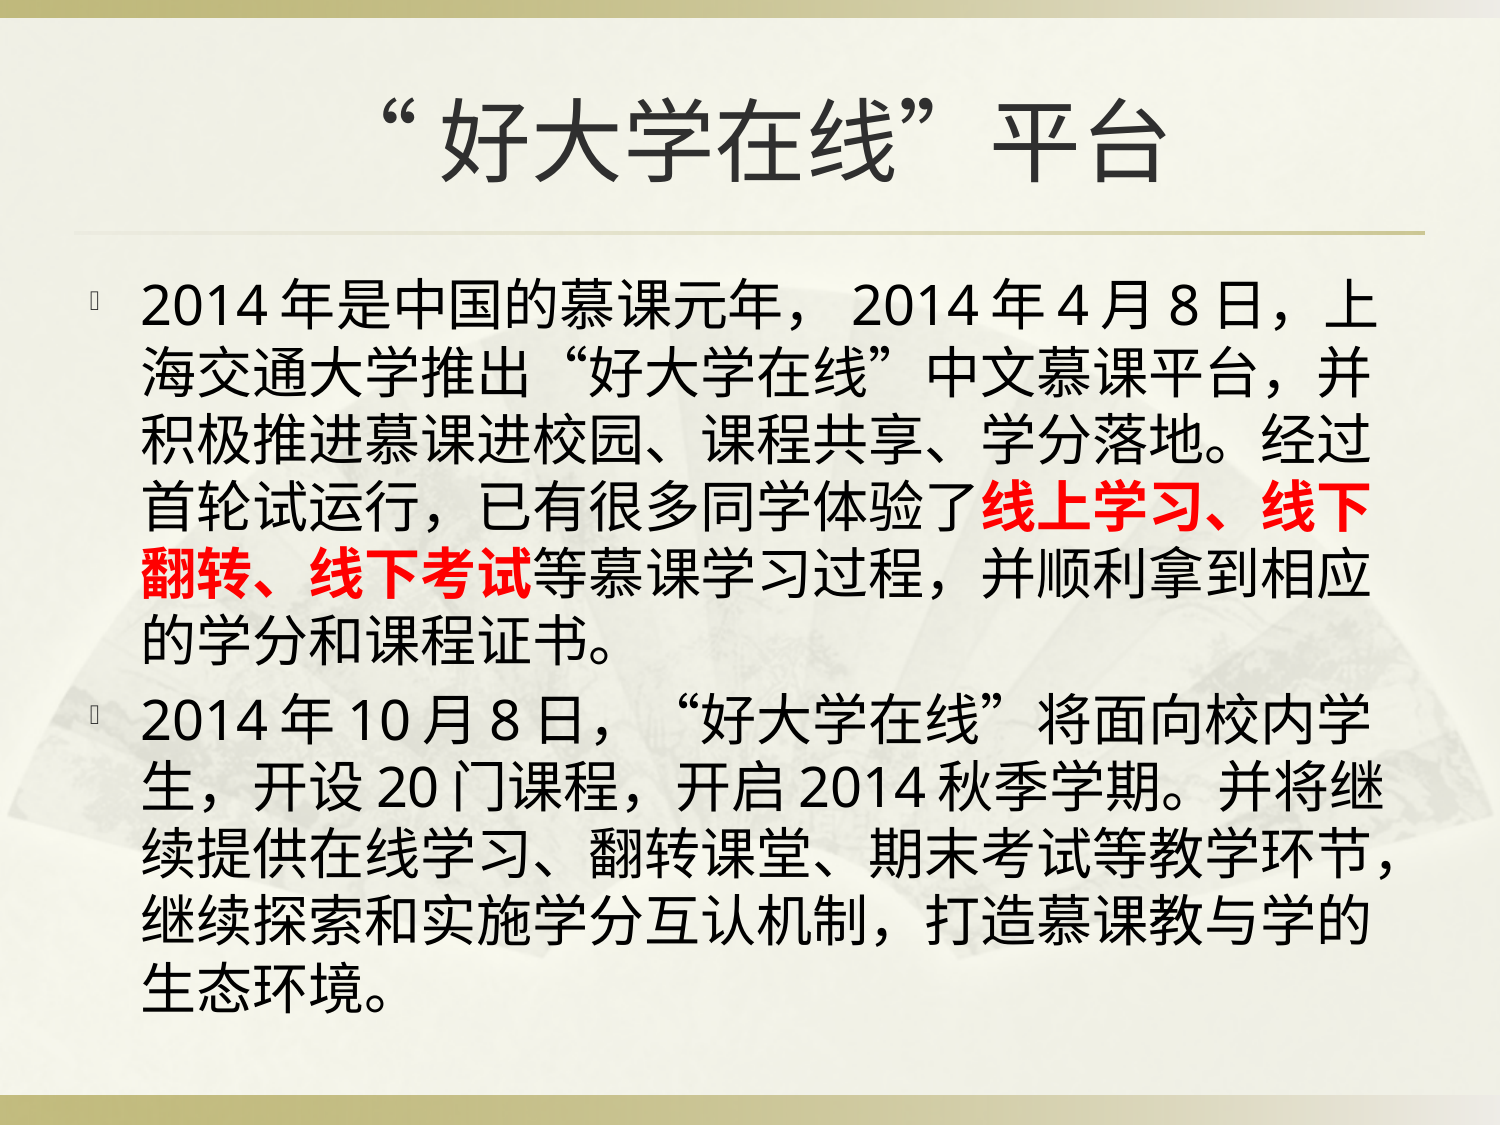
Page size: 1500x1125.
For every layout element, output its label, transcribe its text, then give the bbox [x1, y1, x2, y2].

list 2014年是中国的慕课元年，2014年4月8日，上海交通大学推出“好大学在线”中文慕课平台，并积极推进慕课进校园、课程共享、学分落地。经过首轮试运行，已有很多同学体验了线上学习、线下翻转、线下考试等慕课学习过程，并顺利拿到相应的学分和课程证书。 2014年10月8日，“好大学在线”将面向校内学生，开设20门课程，开启2014秋季学期。并将继续提供在线学习、翻转课堂、期末考试等教学环节，继续探索和实施学分互认机制，打造慕课教与学的生态环境。 [75, 262, 1425, 1032]
title “好大学在线”平台 [75, 45, 1425, 233]
